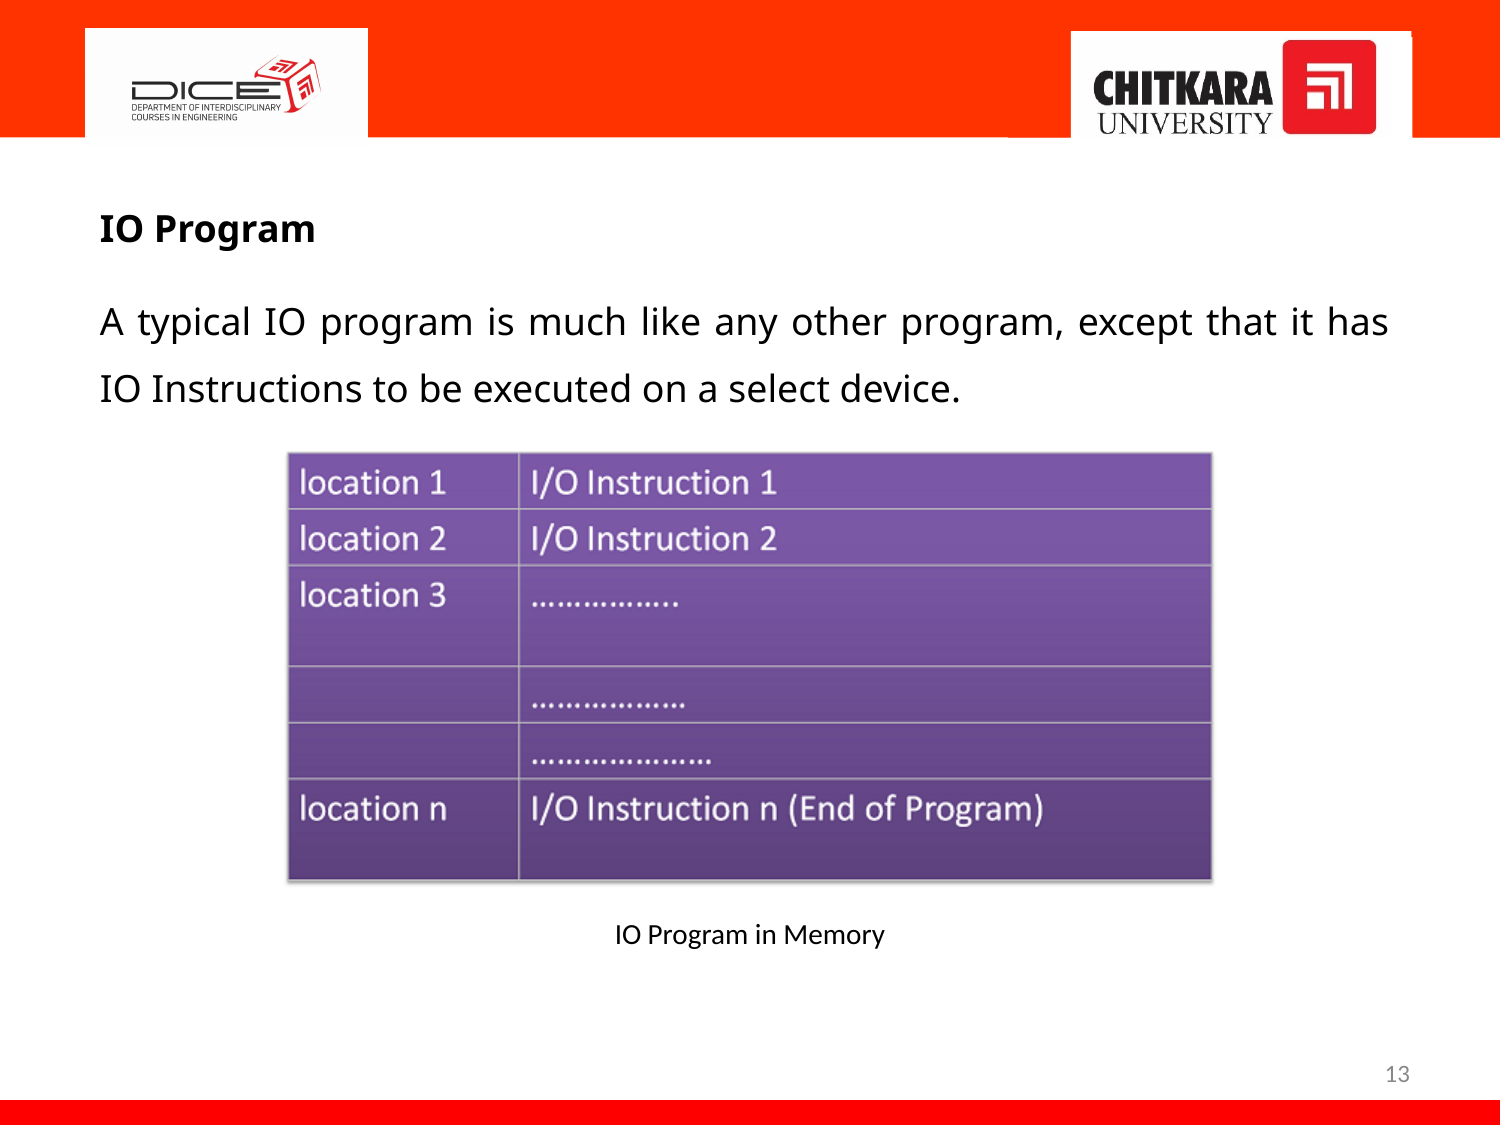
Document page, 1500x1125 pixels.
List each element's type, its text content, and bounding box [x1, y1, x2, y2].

text_box IO Program [84, 158, 1406, 227]
picture [279, 444, 1221, 891]
slide_number 13 [1074, 1042, 1425, 1103]
picture [1074, 37, 1391, 138]
text_box IO Program in Memory [374, 907, 1125, 958]
picture [85, 28, 368, 148]
text_box A typical IO program is much like any other program, except that it has IO Instructions to be executed on a select device. [84, 227, 1406, 731]
